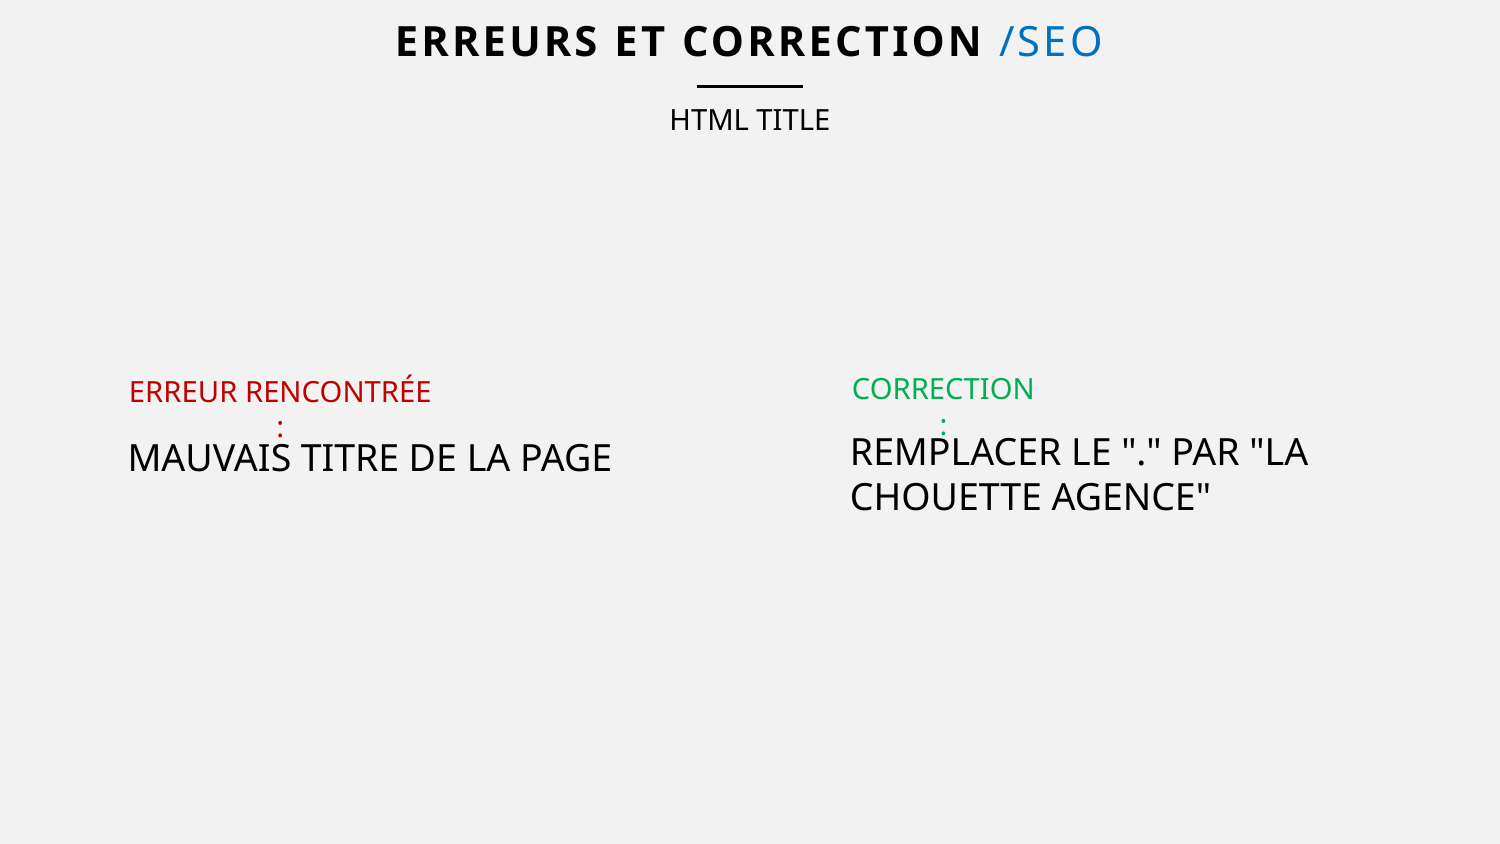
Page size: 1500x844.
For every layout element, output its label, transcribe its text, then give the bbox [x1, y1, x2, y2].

text_box ERREUR RENCONTRÉE : [112, 358, 448, 426]
text_box REMPLACER LE "." PAR "LA CHOUETTE AGENCE" [835, 420, 1428, 526]
text_box HTML TITLE [496, 86, 1004, 155]
title Erreurs et correction /SEO [327, 0, 1171, 162]
text_box MAUVAIS TITRE DE LA PAGE [112, 426, 640, 487]
text_box CORRECTION: [835, 355, 1052, 420]
